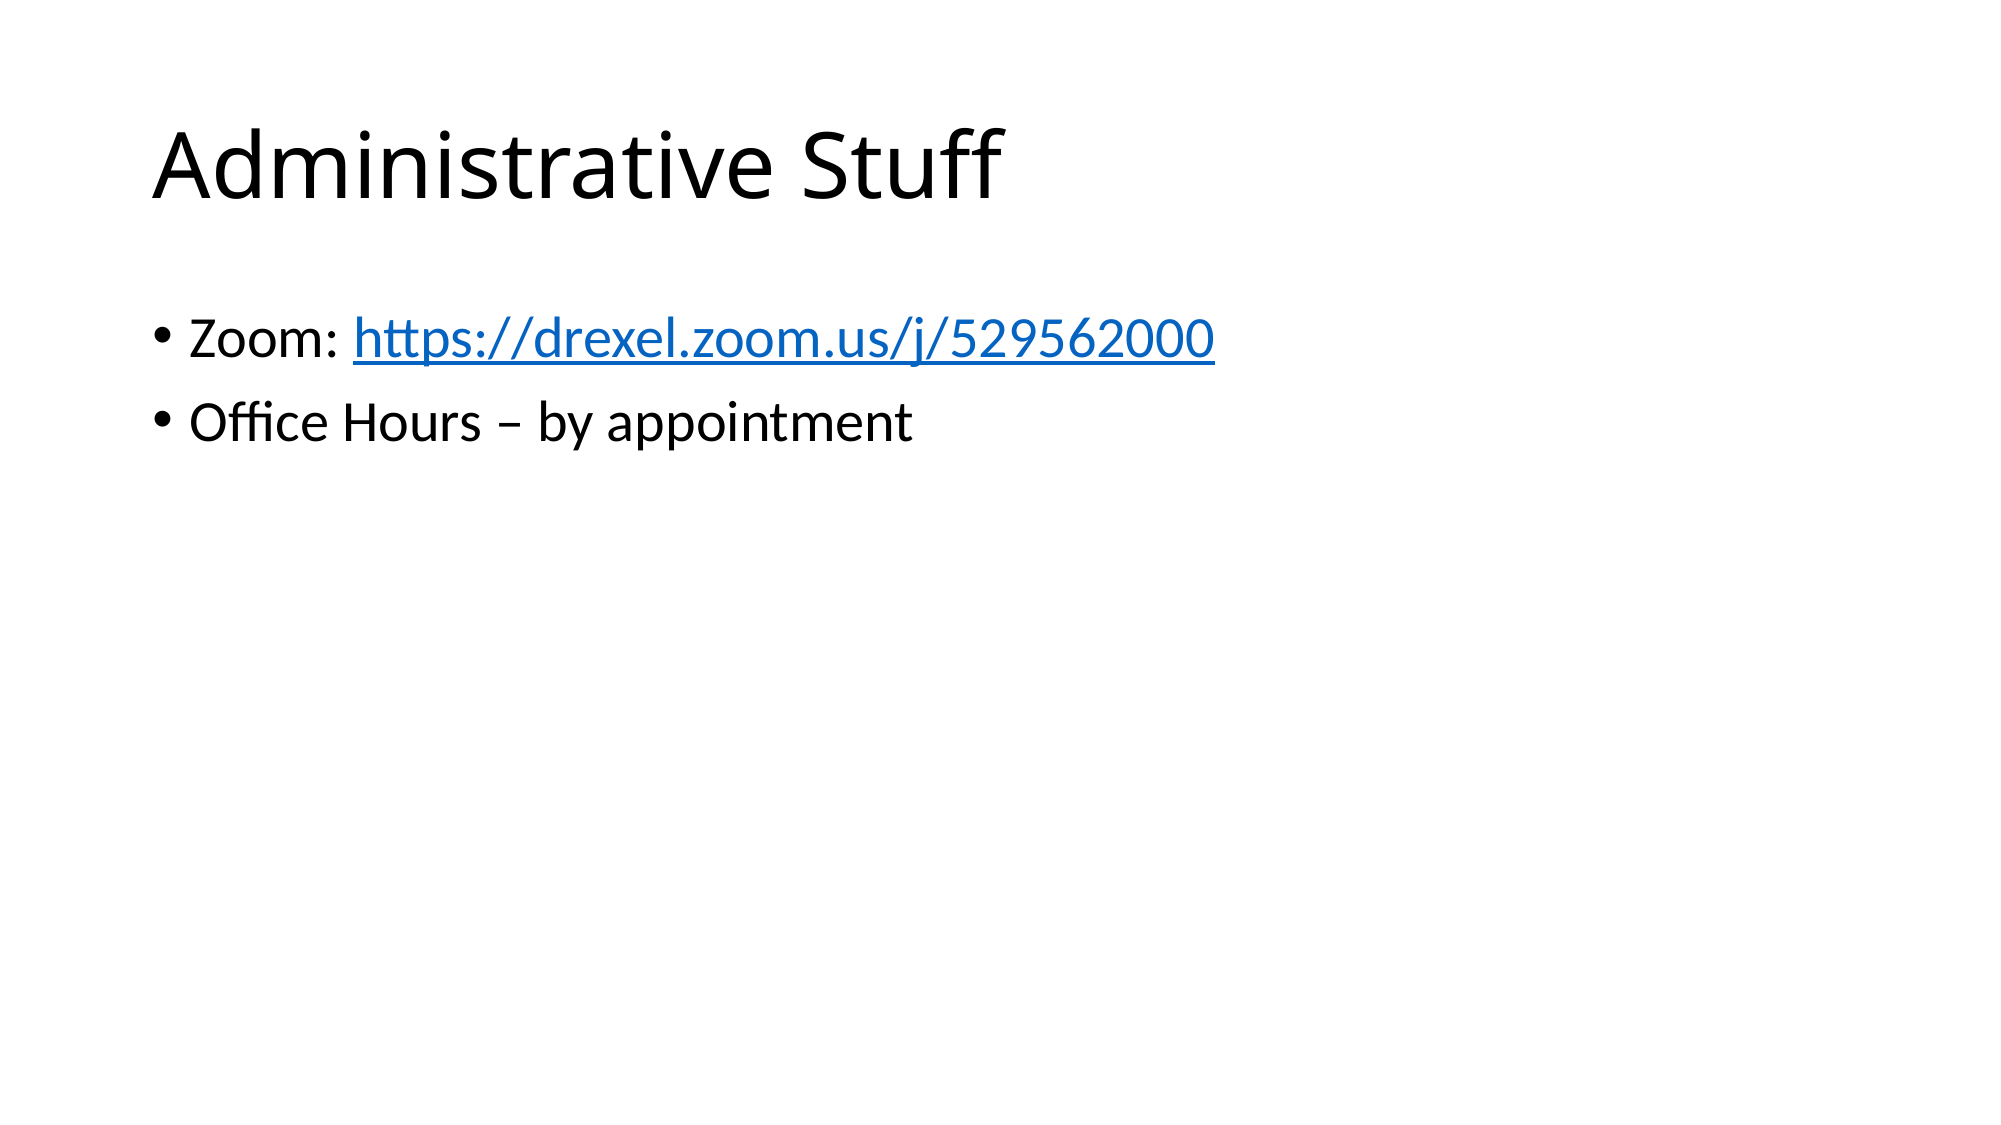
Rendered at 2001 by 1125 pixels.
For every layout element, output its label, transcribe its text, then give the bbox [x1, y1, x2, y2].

list Zoom: https://drexel.zoom.us/j/529562000 Office Hours – by appointment [137, 299, 1863, 1014]
title Administrative Stuff [137, 59, 1863, 278]
